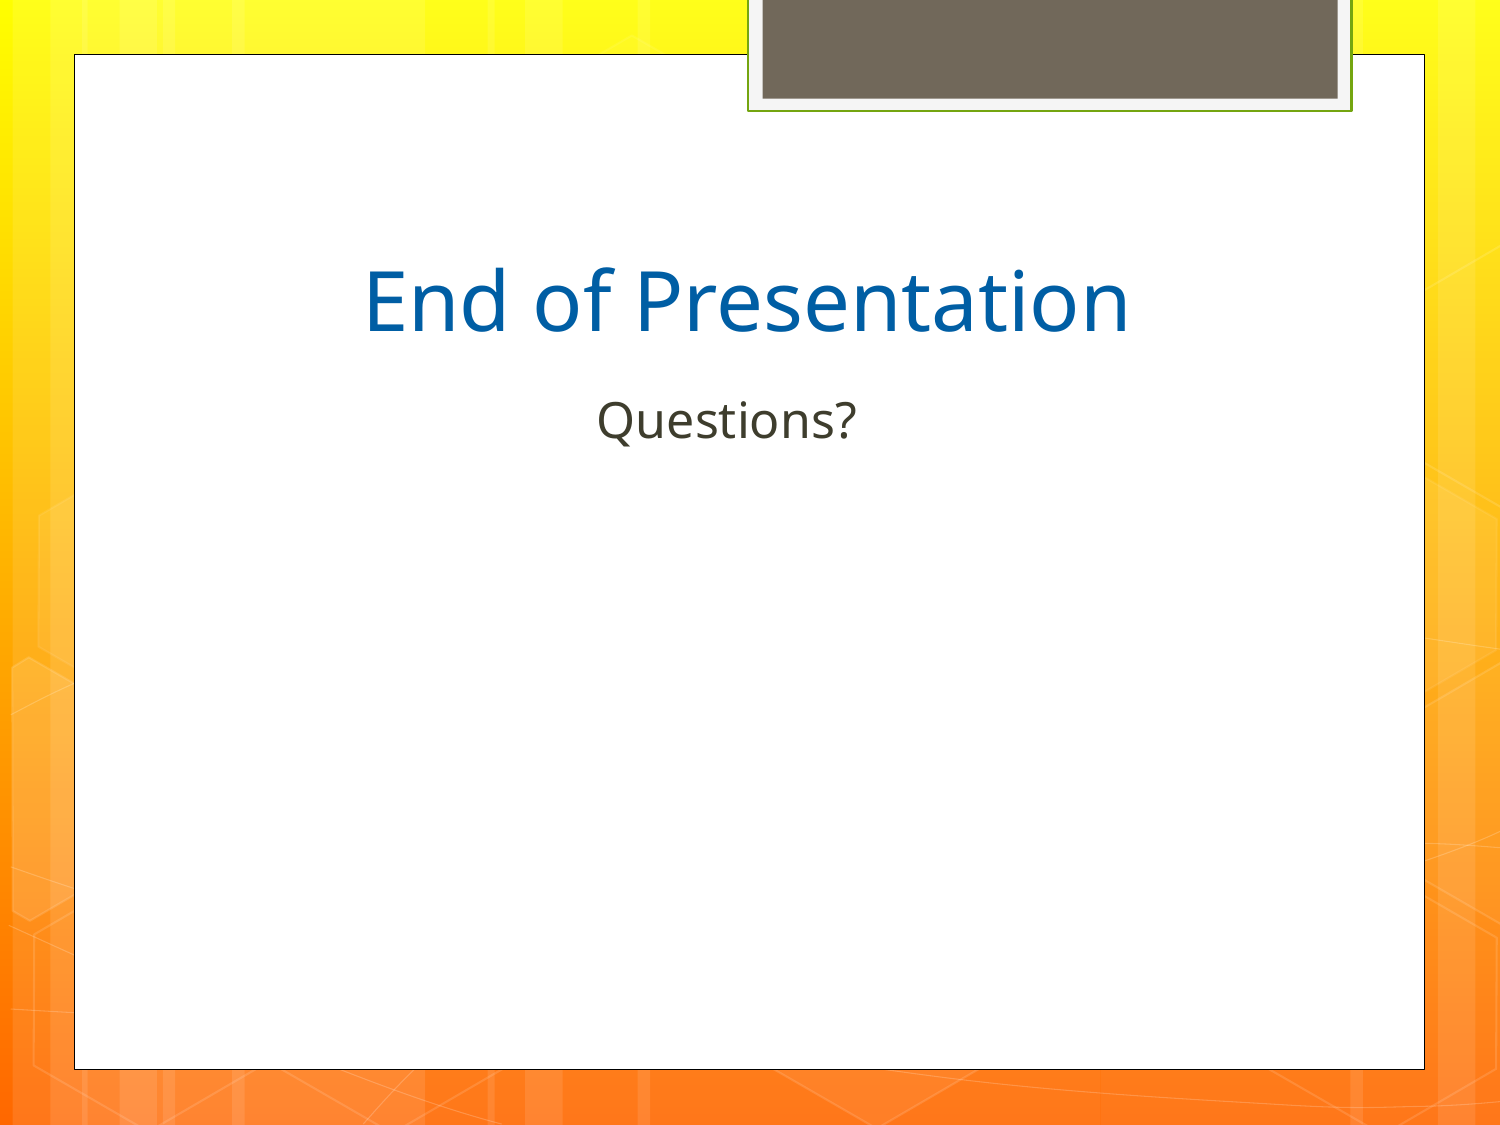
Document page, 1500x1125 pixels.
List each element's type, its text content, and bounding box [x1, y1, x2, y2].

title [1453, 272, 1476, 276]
title End of Presentation [171, 168, 1324, 357]
list Questions? [171, 381, 1283, 957]
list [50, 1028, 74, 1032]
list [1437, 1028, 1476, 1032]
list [1437, 457, 1476, 461]
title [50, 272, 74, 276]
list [50, 457, 74, 461]
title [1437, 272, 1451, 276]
